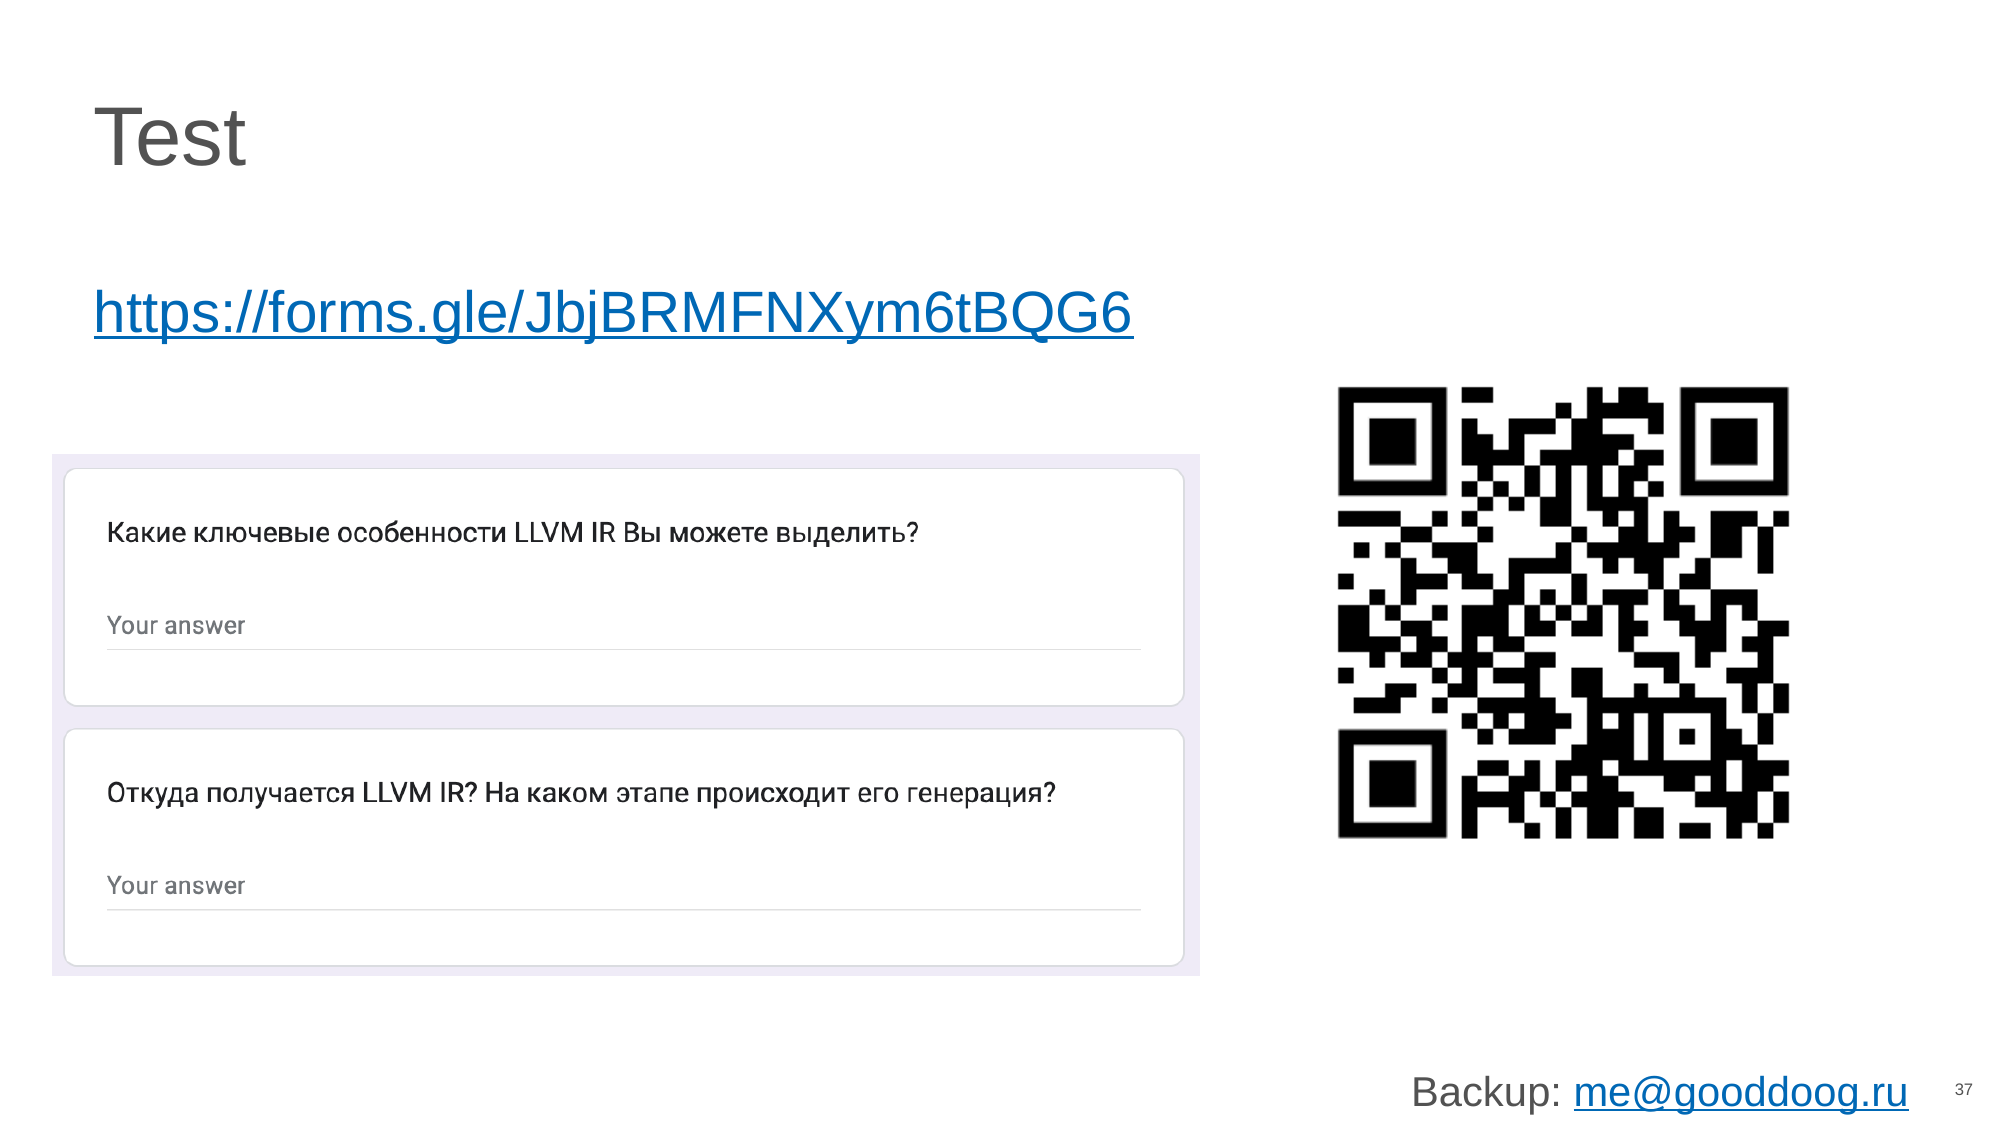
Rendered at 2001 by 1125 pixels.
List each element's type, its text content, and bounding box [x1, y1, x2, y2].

list https://forms.gle/JbjBRMFNXym6tBQG6 [93, 274, 1900, 1025]
text_box Backup: me@gooddoog.ru [1396, 1049, 1947, 1125]
title Test [93, 93, 1900, 250]
picture [51, 454, 1200, 976]
picture [1328, 378, 1808, 842]
